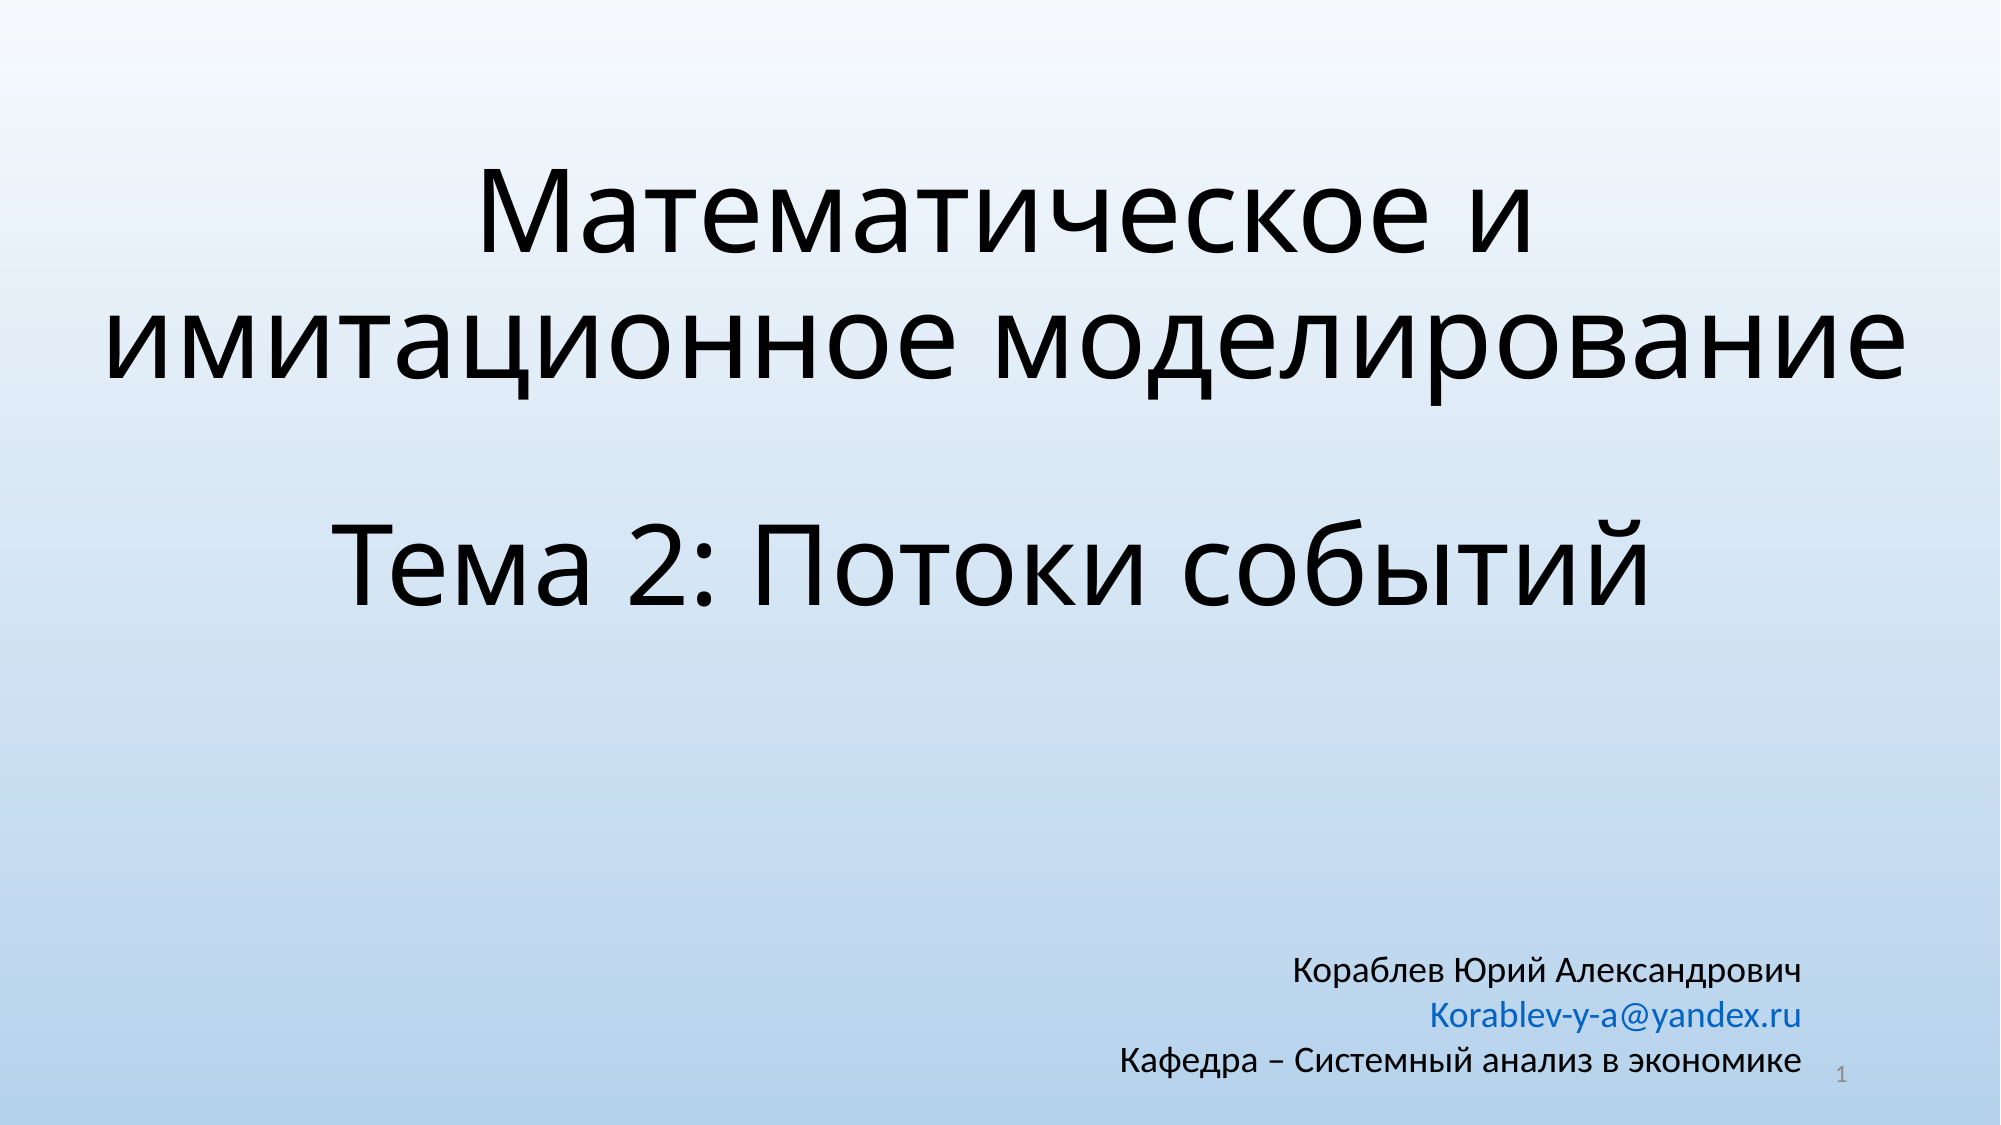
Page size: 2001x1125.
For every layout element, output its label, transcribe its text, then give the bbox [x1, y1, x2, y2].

slide_number 1 [1412, 1042, 1863, 1103]
title Математическое и имитационное моделирование [83, 138, 1928, 411]
subtitle Тема 2: Потоки событий [243, 501, 1744, 785]
text_box Кораблев Юрий Александрович Korablev-y-a@yandex.ru Кафедра – Системный анализ в экономике [404, 937, 1818, 1088]
